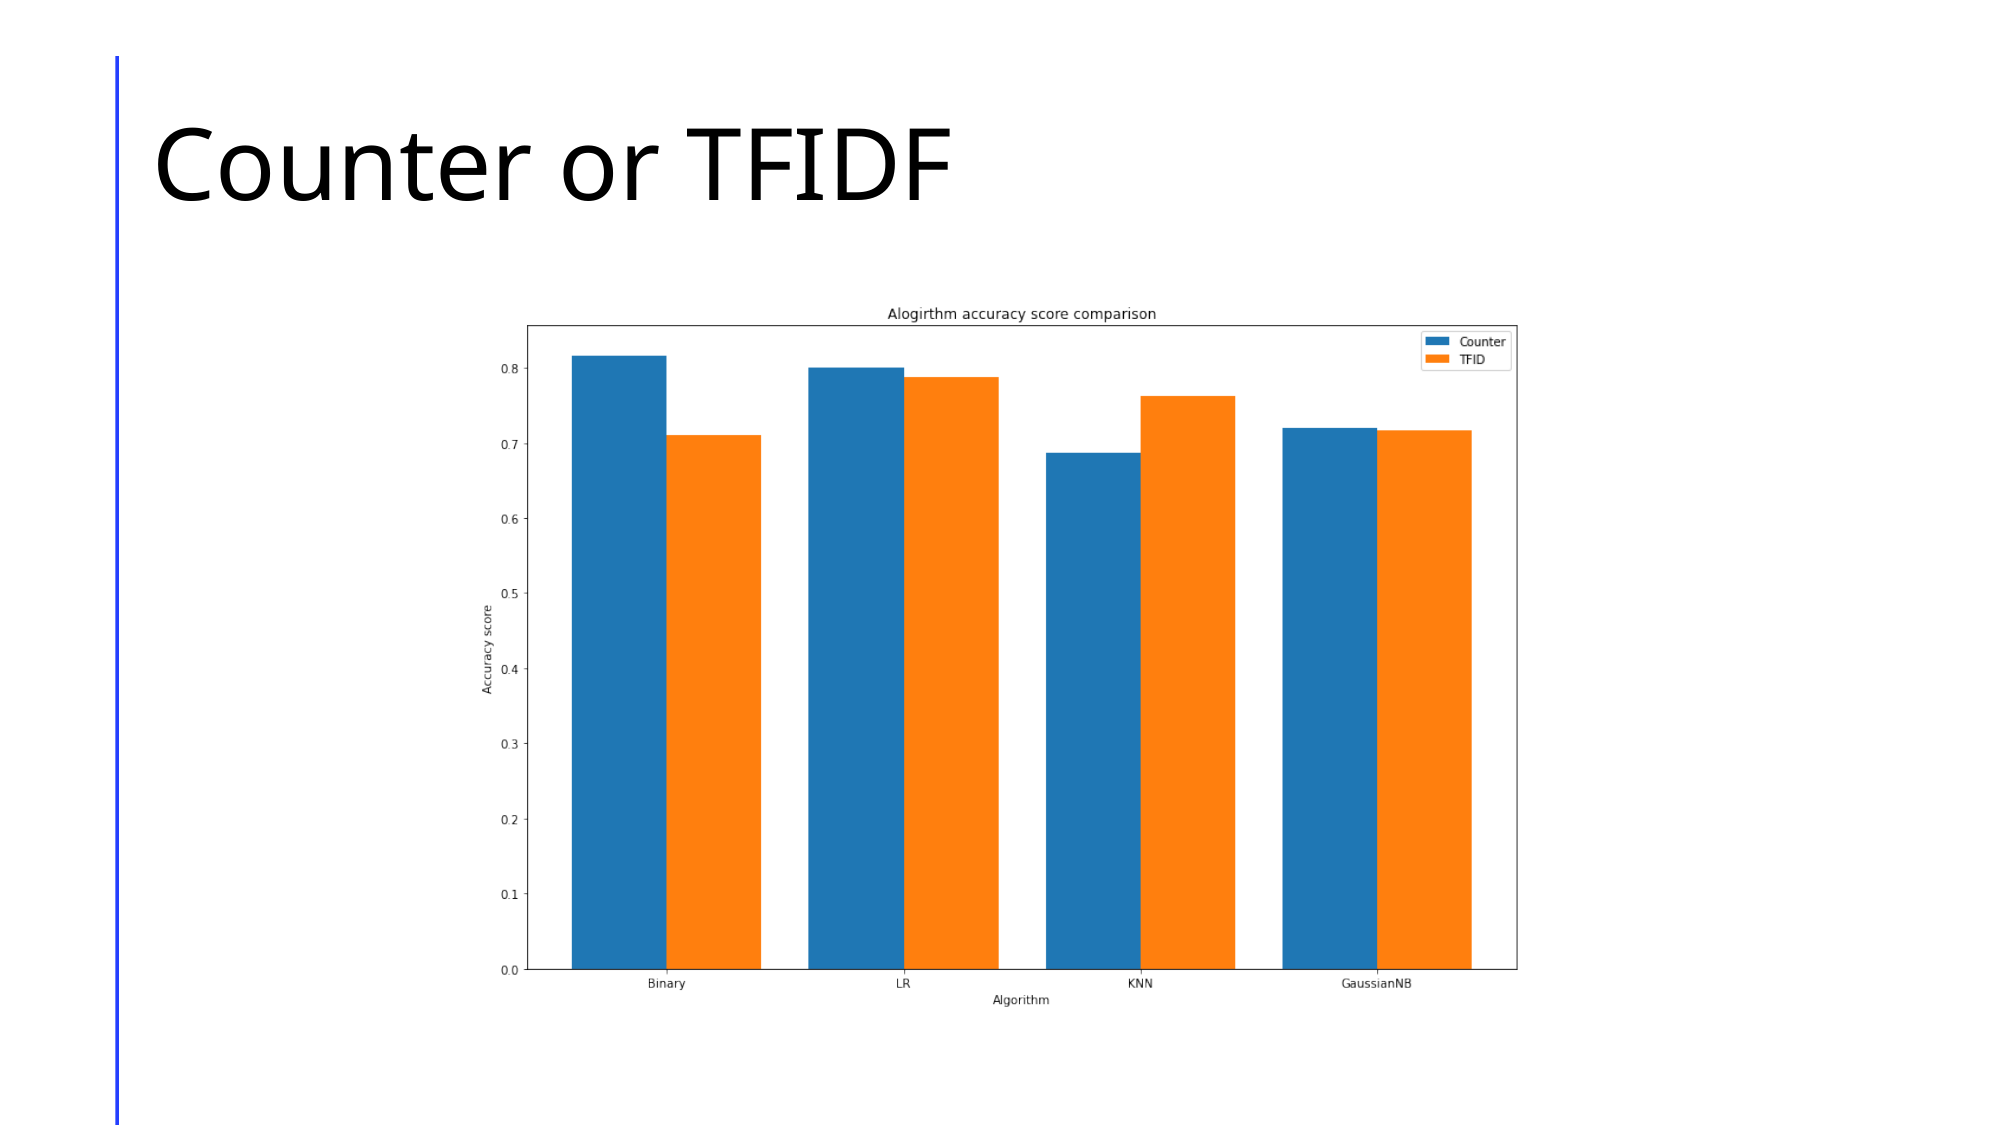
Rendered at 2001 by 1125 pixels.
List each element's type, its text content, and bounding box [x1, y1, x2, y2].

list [475, 299, 1525, 1014]
title Counter or TFIDF [137, 59, 1863, 278]
